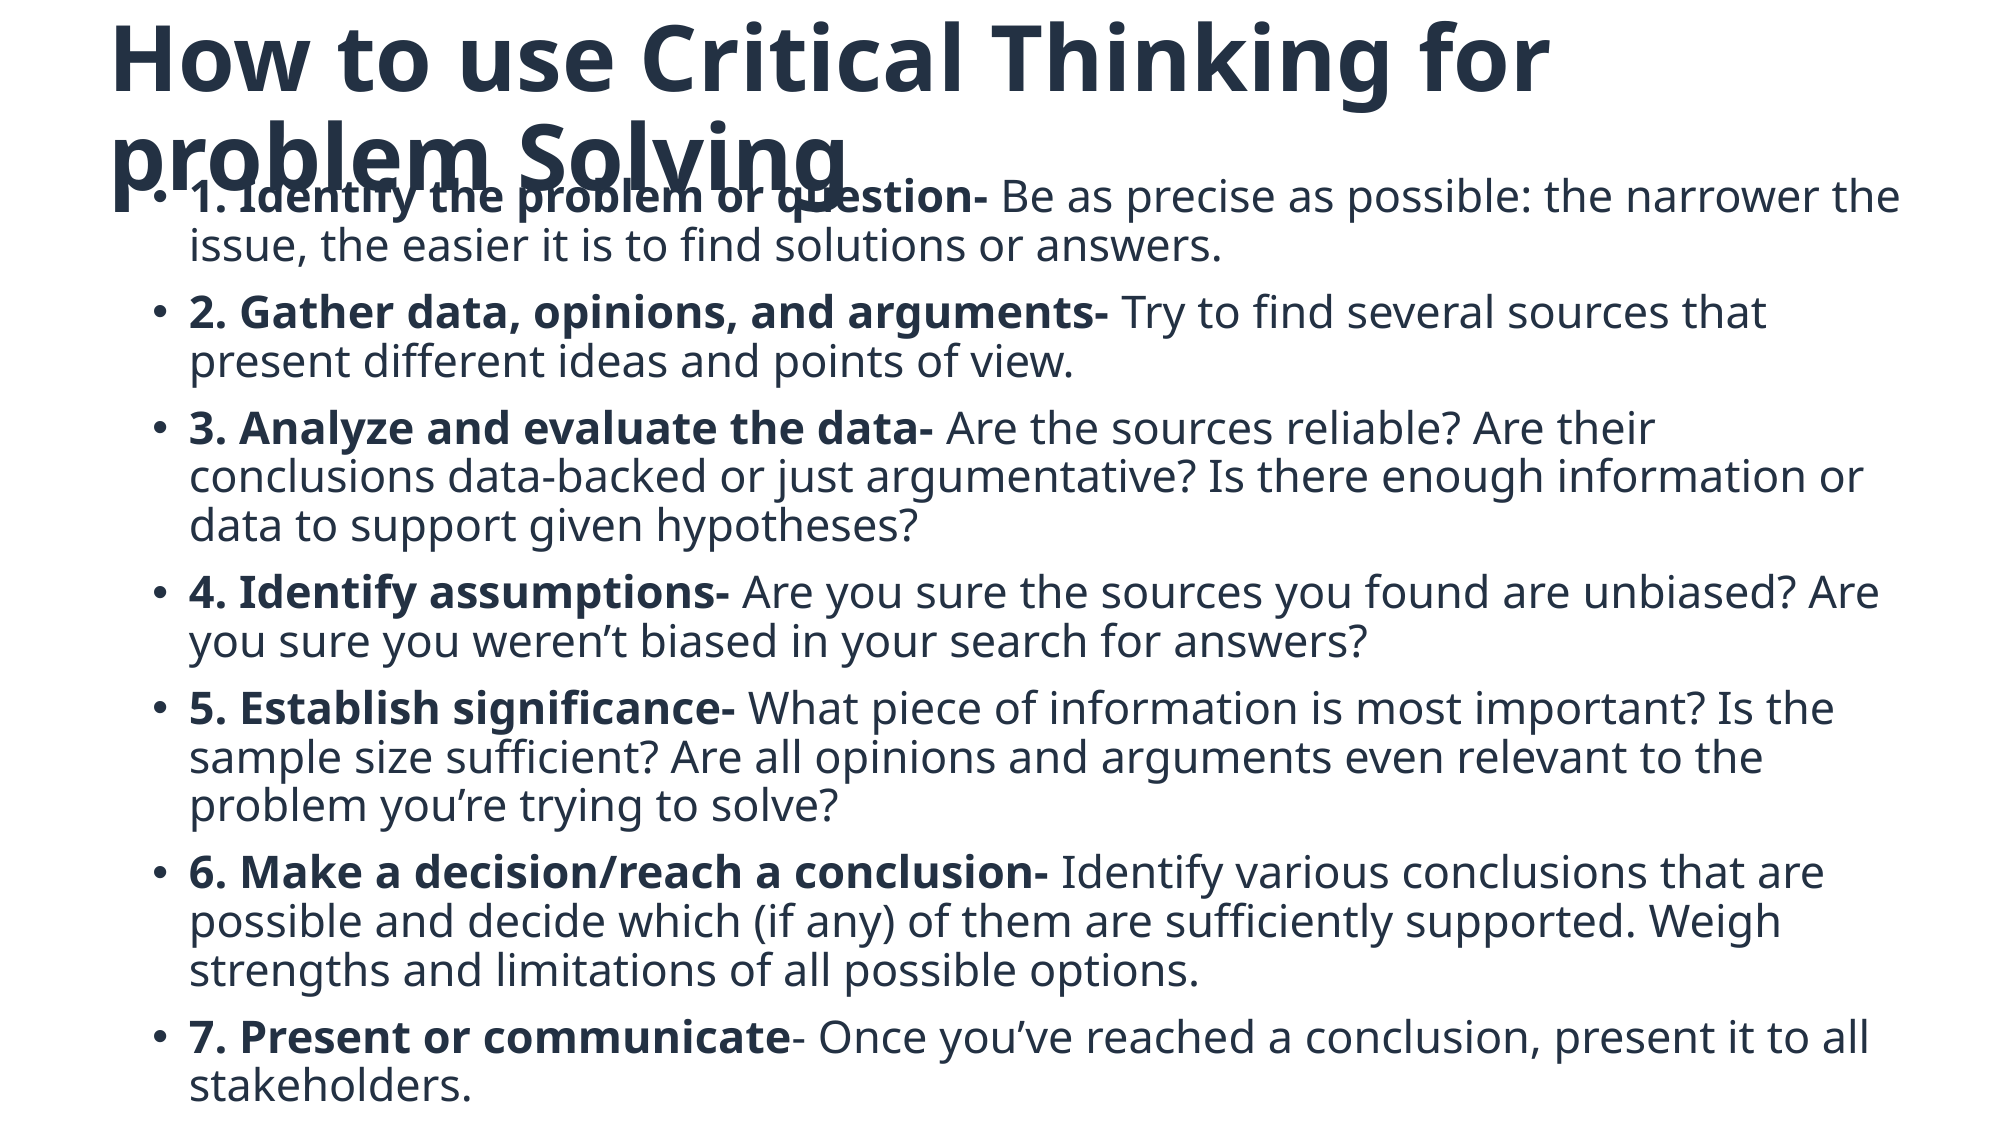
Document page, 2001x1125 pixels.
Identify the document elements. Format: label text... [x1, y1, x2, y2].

list 1. Identify the problem or question- Be as precise as possible: the narrower the issue, the easier it is to find solutions or answers. 2. Gather data, opinions, and arguments- Try to find several sources that present different ideas and points of view. 3. Analyze and evaluate the data- Are the sources reliable? Are their conclusions data-backed or just argumentative? Is there enough information or data to support given hypotheses? 4. Identify assumptions- Are you sure the sources you found are unbiased? Are you sure you weren’t biased in your search for answers? 5. Establish significance- What piece of information is most important? Is the sample size sufficient? Are all opinions and arguments even relevant to the problem you’re trying to solve? 6. Make a decision/reach a conclusion- Identify various conclusions that are possible and decide which (if any) of them are sufficiently supported. Weigh strengths and limitations of all possible options. 7. Present or communicate- Once you’ve reached a conclusion, present it to all stakeholders. [137, 166, 1930, 1122]
title How to use Critical Thinking for problem Solving [93, 3, 1974, 221]
